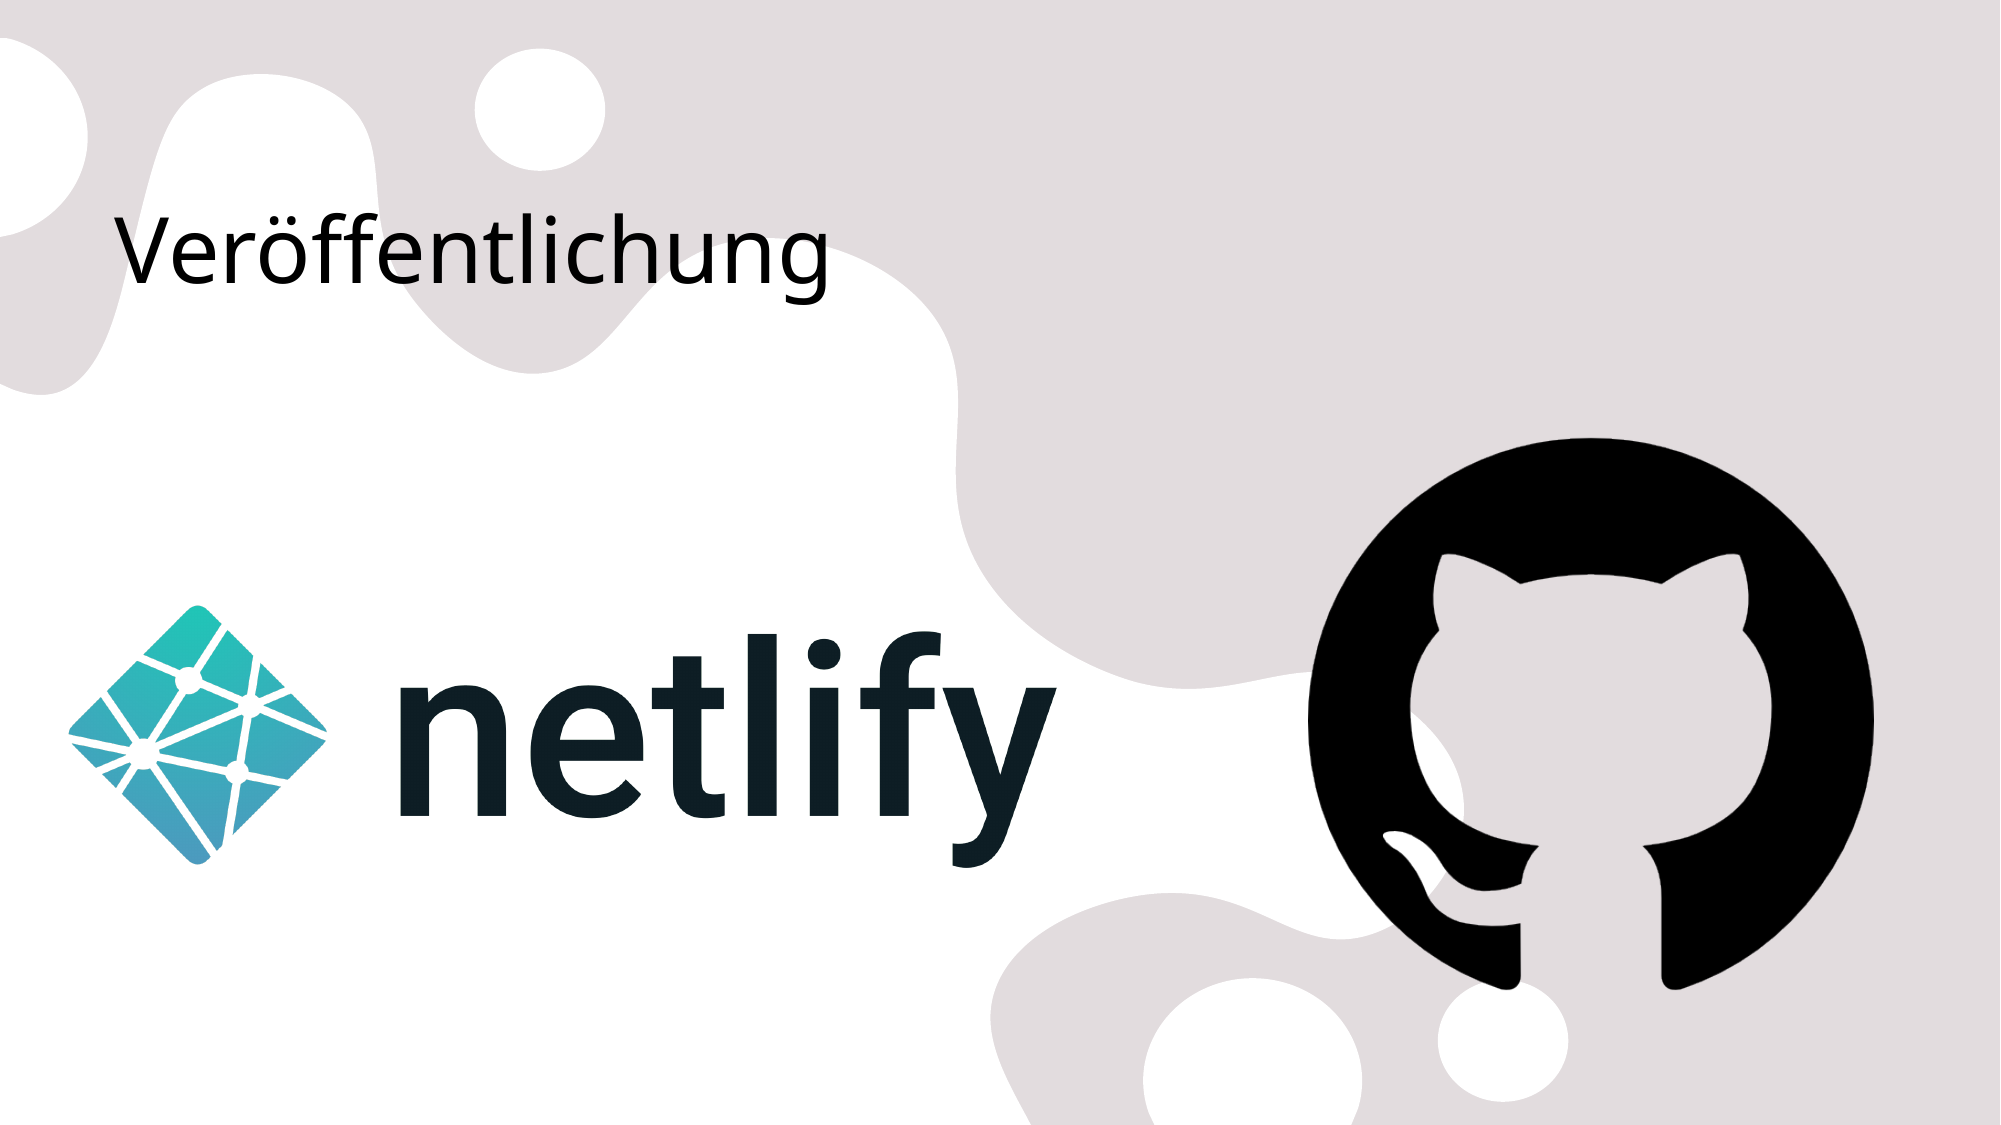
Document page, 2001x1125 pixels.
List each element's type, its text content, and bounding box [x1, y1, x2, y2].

title Veröffentlichung [99, 91, 1900, 309]
picture [1308, 431, 1874, 997]
picture [0, 308, 1205, 1125]
